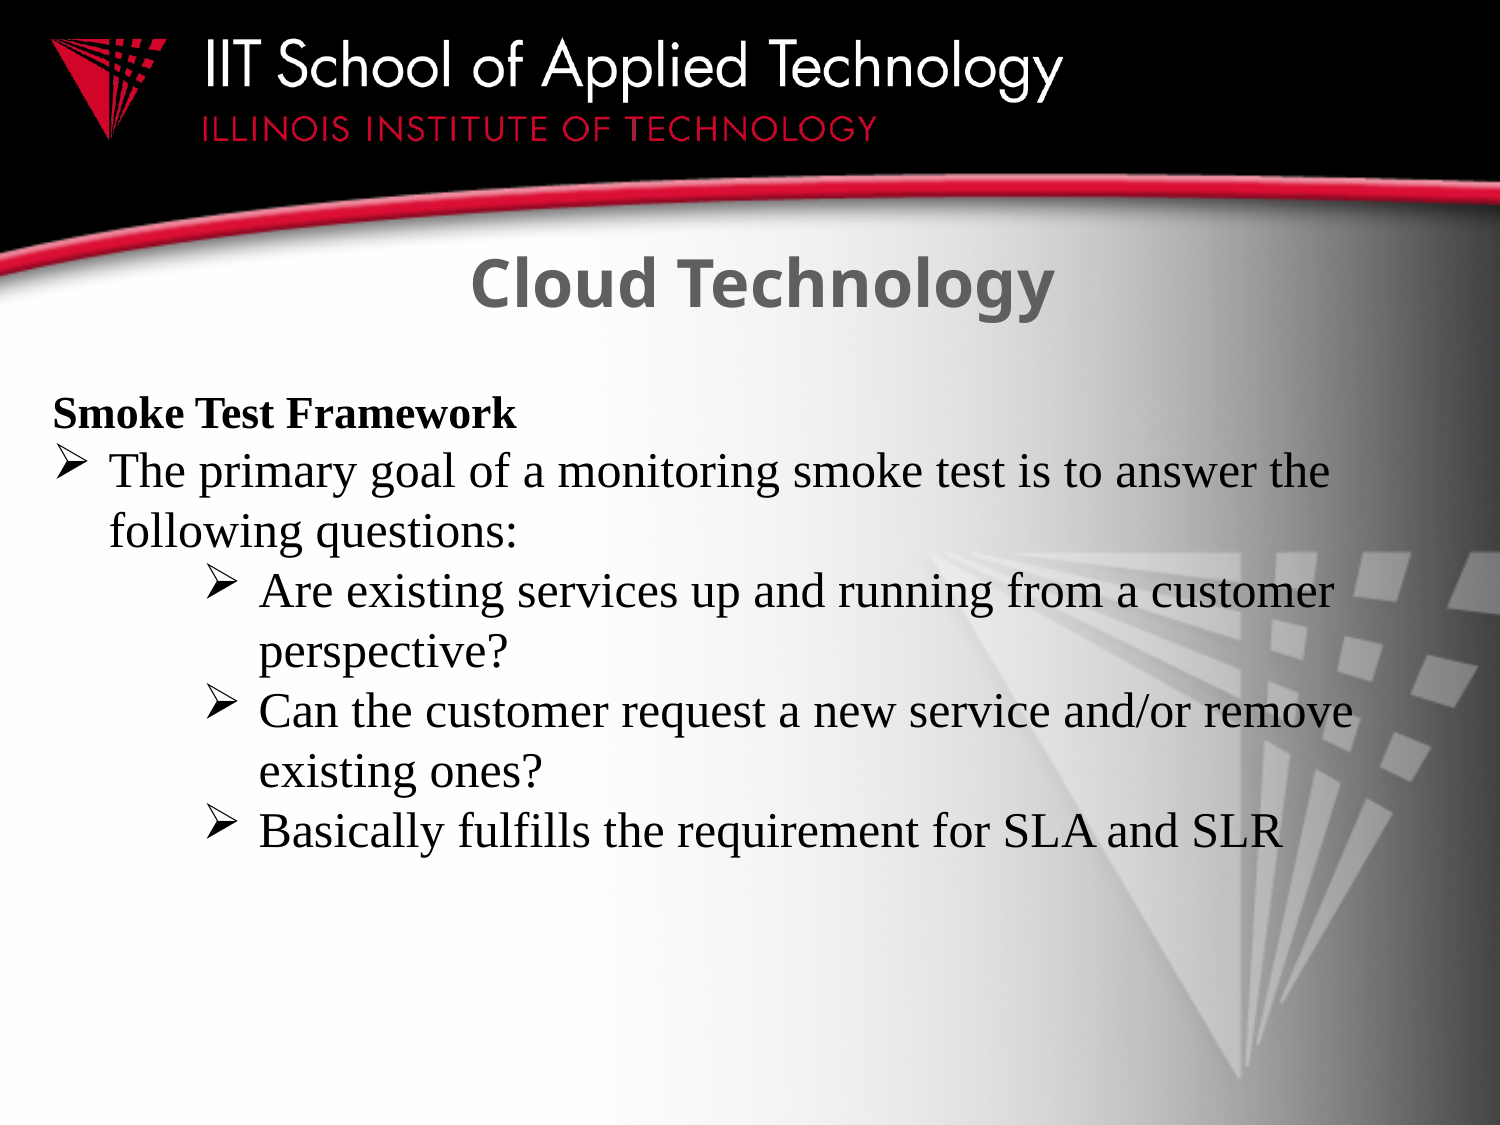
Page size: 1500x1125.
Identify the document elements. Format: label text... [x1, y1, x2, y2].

picture [0, 0, 1500, 1125]
text_box Smoke Test Framework The primary goal of a monitoring smoke test is to answer the following questions: Are existing services up and running from a customer perspective? Can the customer request a new service and/or remove existing ones? Basically fulfills the requirement for SLA and SLR [37, 375, 1475, 865]
title Cloud Technology [124, 187, 1401, 375]
